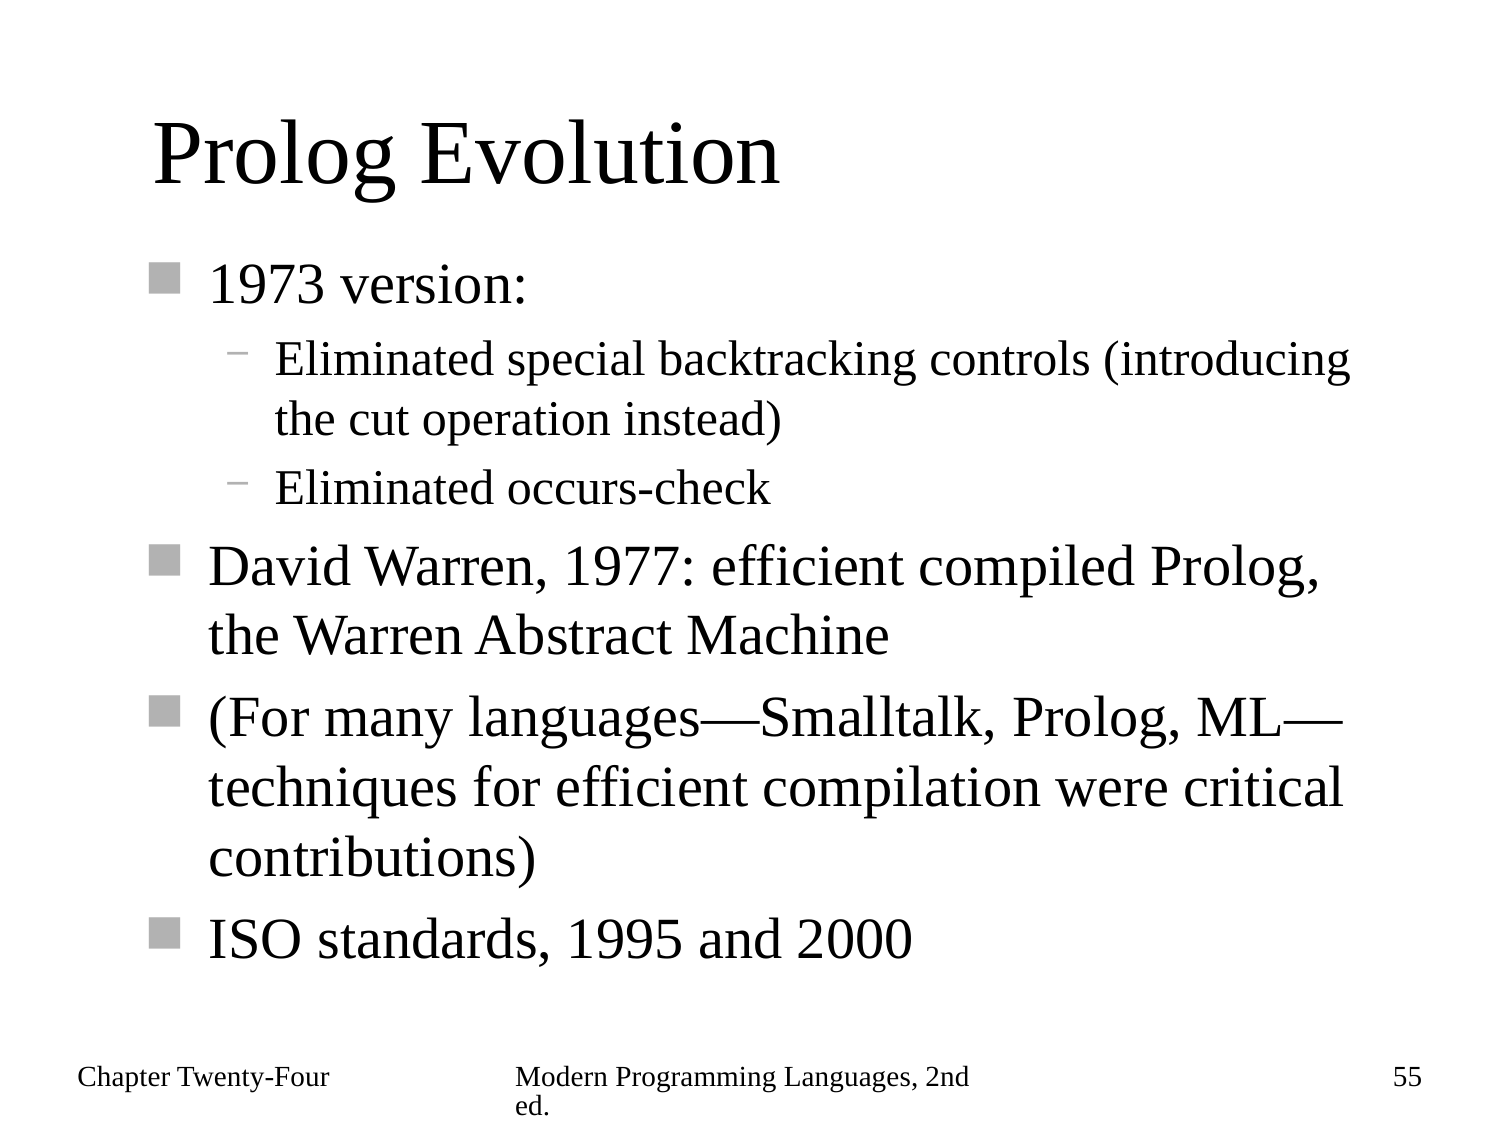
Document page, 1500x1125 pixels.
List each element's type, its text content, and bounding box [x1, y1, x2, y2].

list 1973 version: Eliminated special backtracking controls (introducing the cut operation instead) Eliminated occurs-check David Warren, 1977: efficient compiled Prolog, the Warren Abstract Machine (For many languages—Smalltalk, Prolog, ML—techniques for efficient compilation were critical contributions) ISO standards, 1995 and 2000 [137, 237, 1413, 913]
title Prolog Evolution [137, 56, 1413, 237]
slide_number Chapter Twenty-Four [62, 1036, 401, 1113]
slide_number 55 [1124, 1036, 1438, 1113]
footer Modern Programming Languages, 2nd ed. [499, 1036, 1001, 1113]
